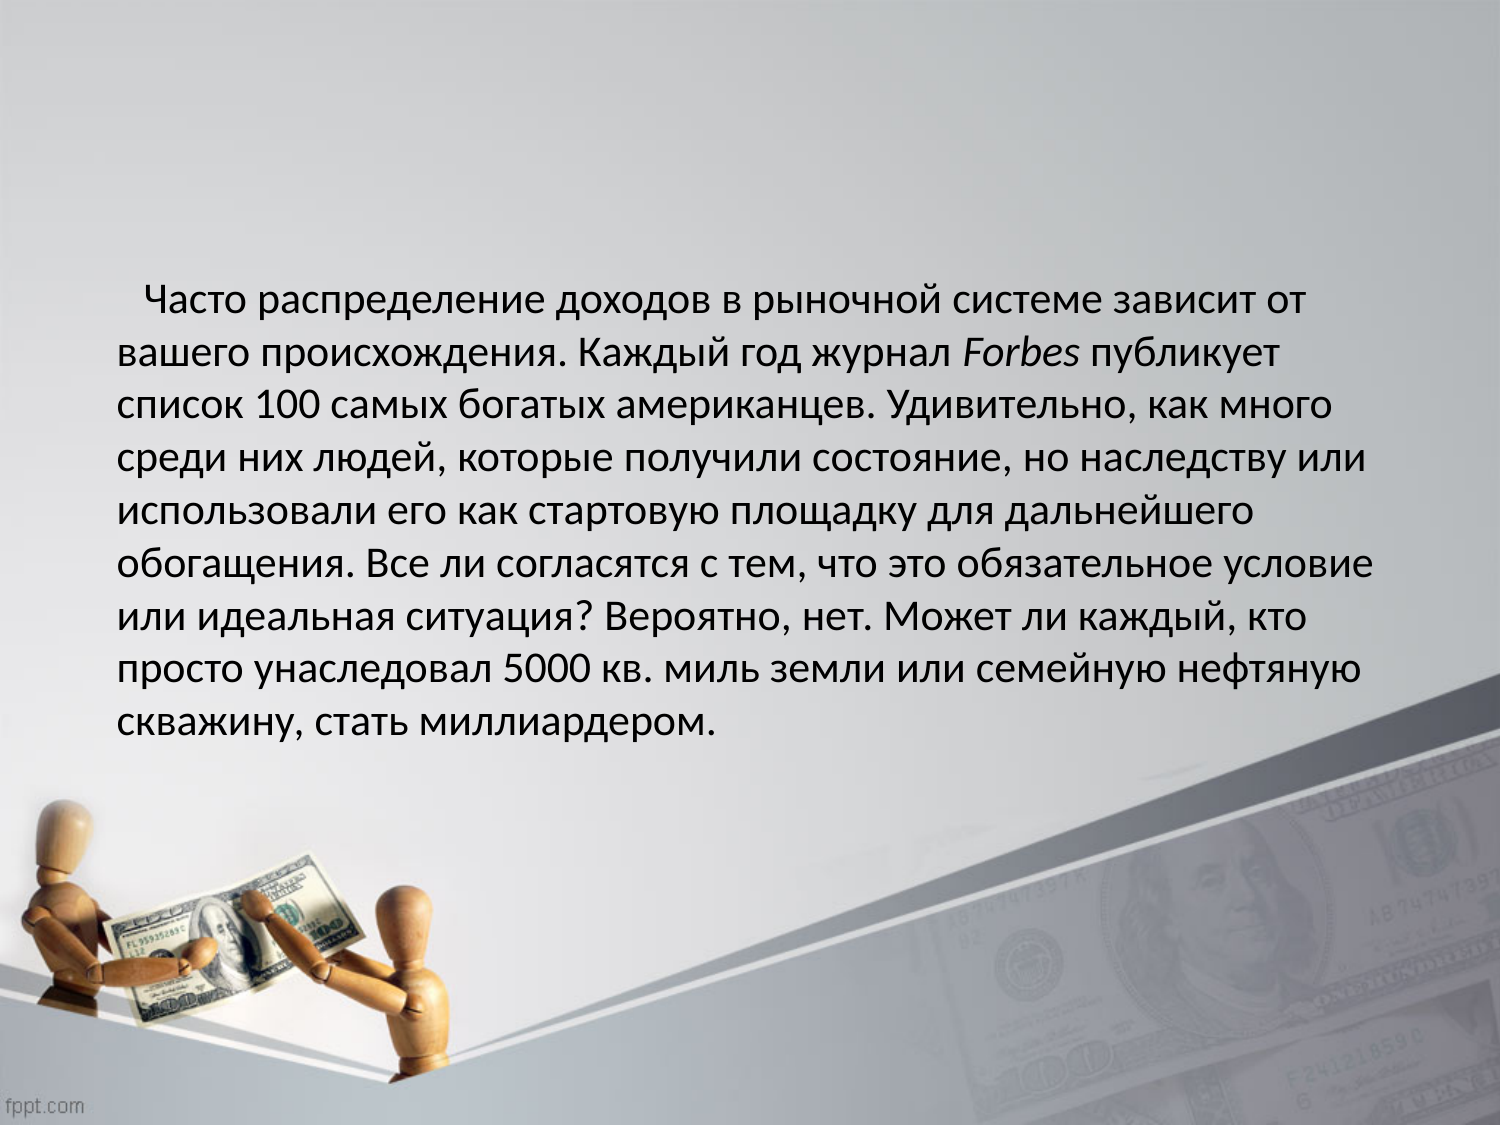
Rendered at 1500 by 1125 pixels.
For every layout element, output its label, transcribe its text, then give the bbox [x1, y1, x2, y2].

list Часто распределение доходов в рыночной системе зависит от вашего происхождения. Каждый год журнал Forbes публикует список 100 самых богатых американцев. Удивительно, как много среди них людей, которые получили состояние, но наследству или использовали его как стартовую площадку для дальнейшего обогащения. Все ли согласятся с тем, что это обязательное условие или идеальная ситуация? Вероятно, нет. Может ли каждый, кто просто унаследовал 5000 кв. миль земли или семейную нефтяную скважину, стать миллиардером. [48, 261, 1399, 763]
picture [0, 0, 1500, 1125]
